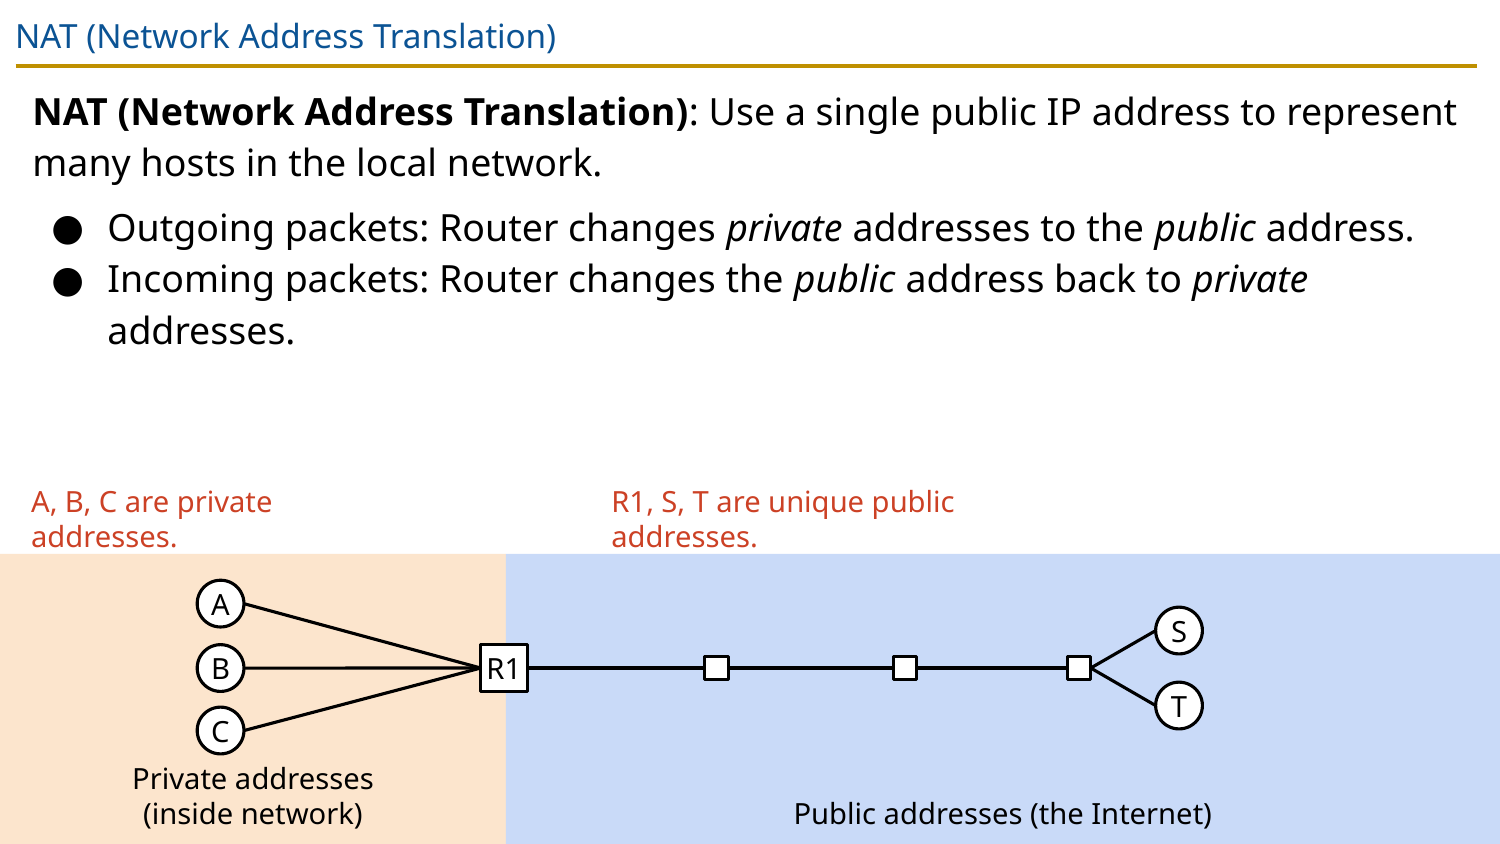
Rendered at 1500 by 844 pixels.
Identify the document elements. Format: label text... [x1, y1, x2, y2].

text_box S [1155, 607, 1203, 654]
text_box A, B, C are private addresses. [26, 478, 415, 558]
text_box [704, 656, 729, 680]
text_box Public addresses (the Internet) [505, 553, 1500, 844]
text_box A [197, 580, 244, 627]
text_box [243, 667, 481, 731]
title NAT (Network Address Translation) [0, 0, 1500, 65]
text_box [1090, 667, 1156, 706]
text_box R1 [485, 644, 528, 692]
text_box R1, S, T are unique public addresses. [606, 478, 1103, 558]
text_box Private addresses (inside network) [0, 553, 505, 844]
text_box B [197, 644, 238, 692]
text_box [1067, 656, 1085, 680]
text_box [893, 656, 917, 680]
text_box T [1156, 682, 1203, 729]
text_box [1090, 630, 1156, 667]
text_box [243, 603, 481, 667]
text_box C [197, 707, 244, 754]
list NAT (Network Address Translation): Use a single public IP address to represent many hosts in the local network. Outgoing packets: Router changes private addresses to the public address. Incoming packets: Router changes the public address back to private addresses. [17, 65, 1480, 358]
